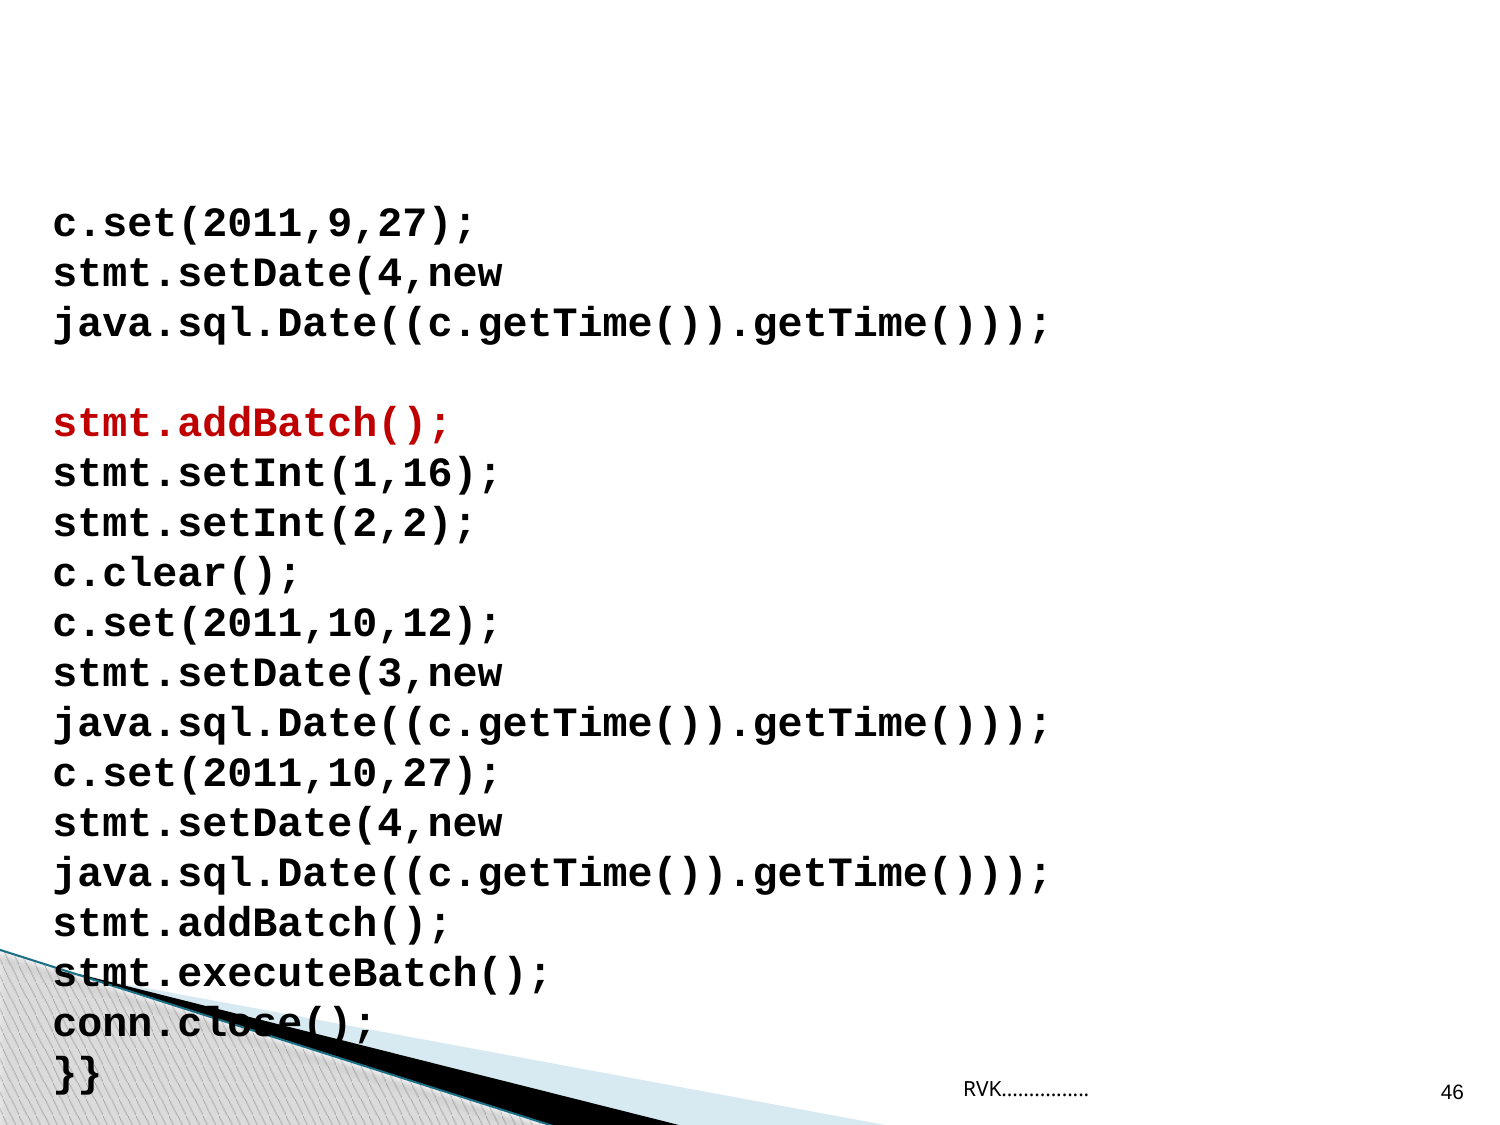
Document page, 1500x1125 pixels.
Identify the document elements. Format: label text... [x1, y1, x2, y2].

text_box c.set(2011,9,27); stmt.setDate(4,new java.sql.Date((c.getTime()).getTime())); stmt.addBatch(); stmt.setInt(1,16); stmt.setInt(2,2); c.clear(); c.set(2011,10,12); stmt.setDate(3,new java.sql.Date((c.getTime()).getTime())); c.set(2011,10,27); stmt.setDate(4,new java.sql.Date((c.getTime()).getTime())); stmt.addBatch(); stmt.executeBatch(); conn.close(); }} [37, 187, 1463, 1103]
footer RVK................ [718, 1051, 1105, 1112]
slide_number 46 [1418, 1051, 1479, 1112]
